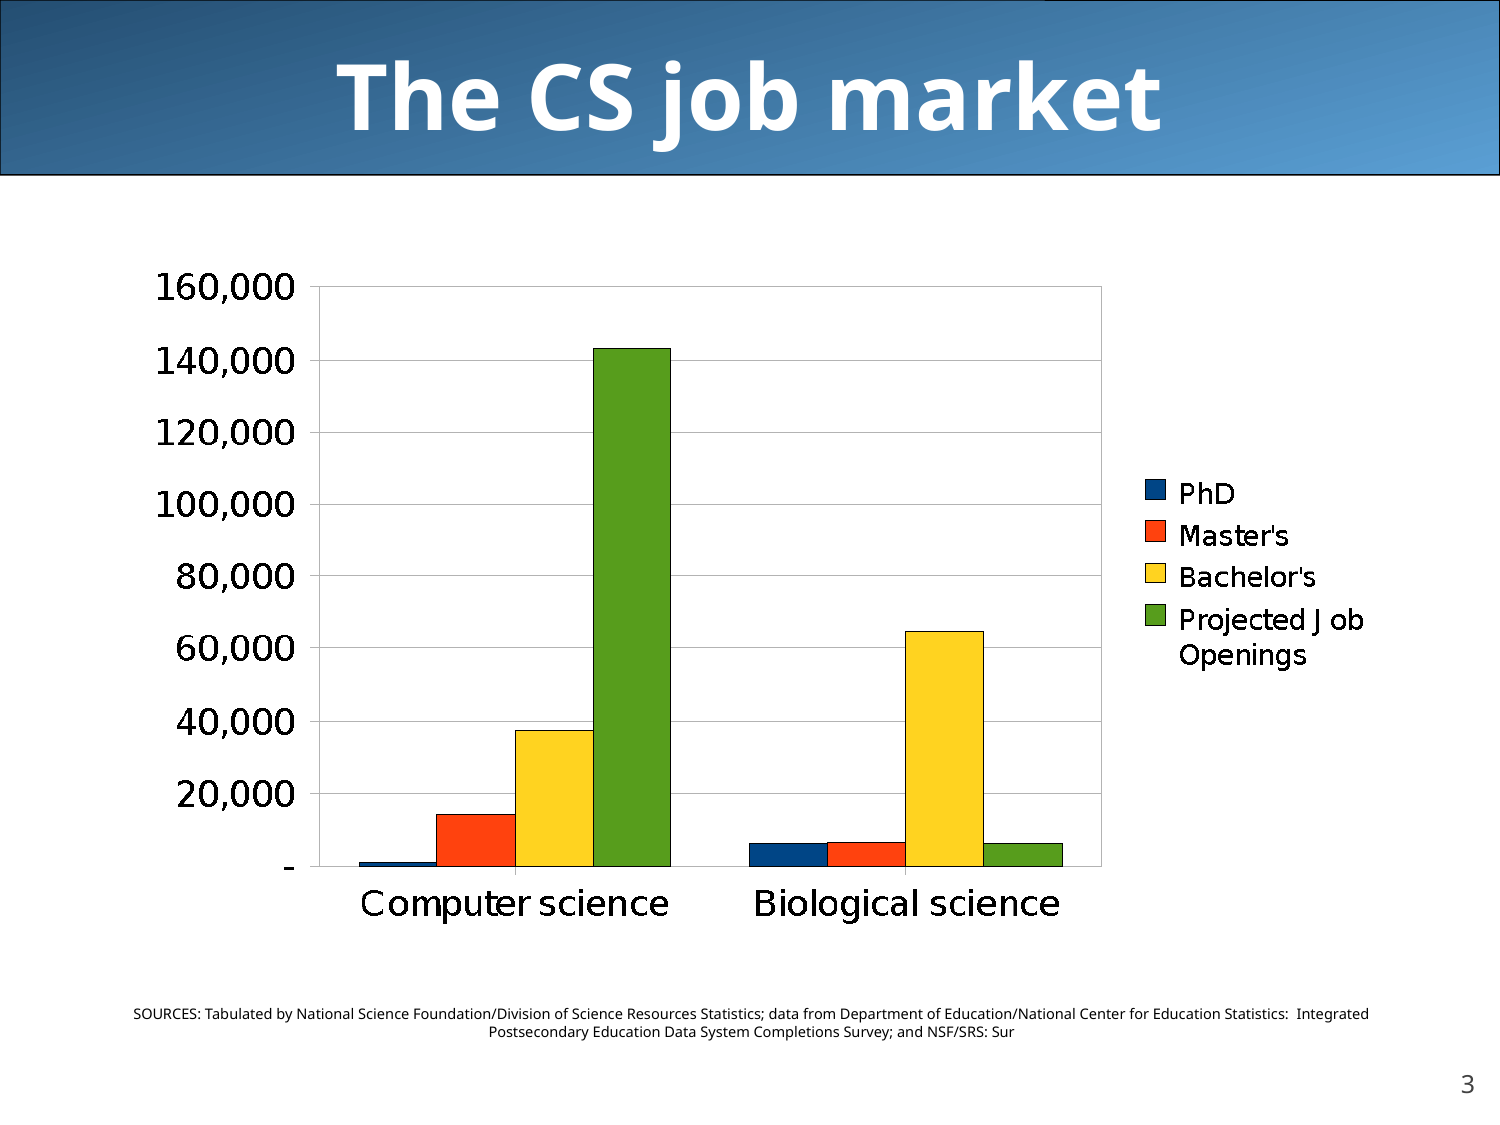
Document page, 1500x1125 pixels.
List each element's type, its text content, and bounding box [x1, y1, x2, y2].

title The CS job market [75, 0, 1425, 188]
picture [125, 249, 1488, 960]
text_box SOURCES: Tabulated by National Science Foundation/Division of Science Resources Statistics; data from Department of Education/National Center for Education Statistics: Integrated Postsecondary Education Data System Completions Survey; and NSF/SRS: Sur [105, 998, 1399, 1050]
